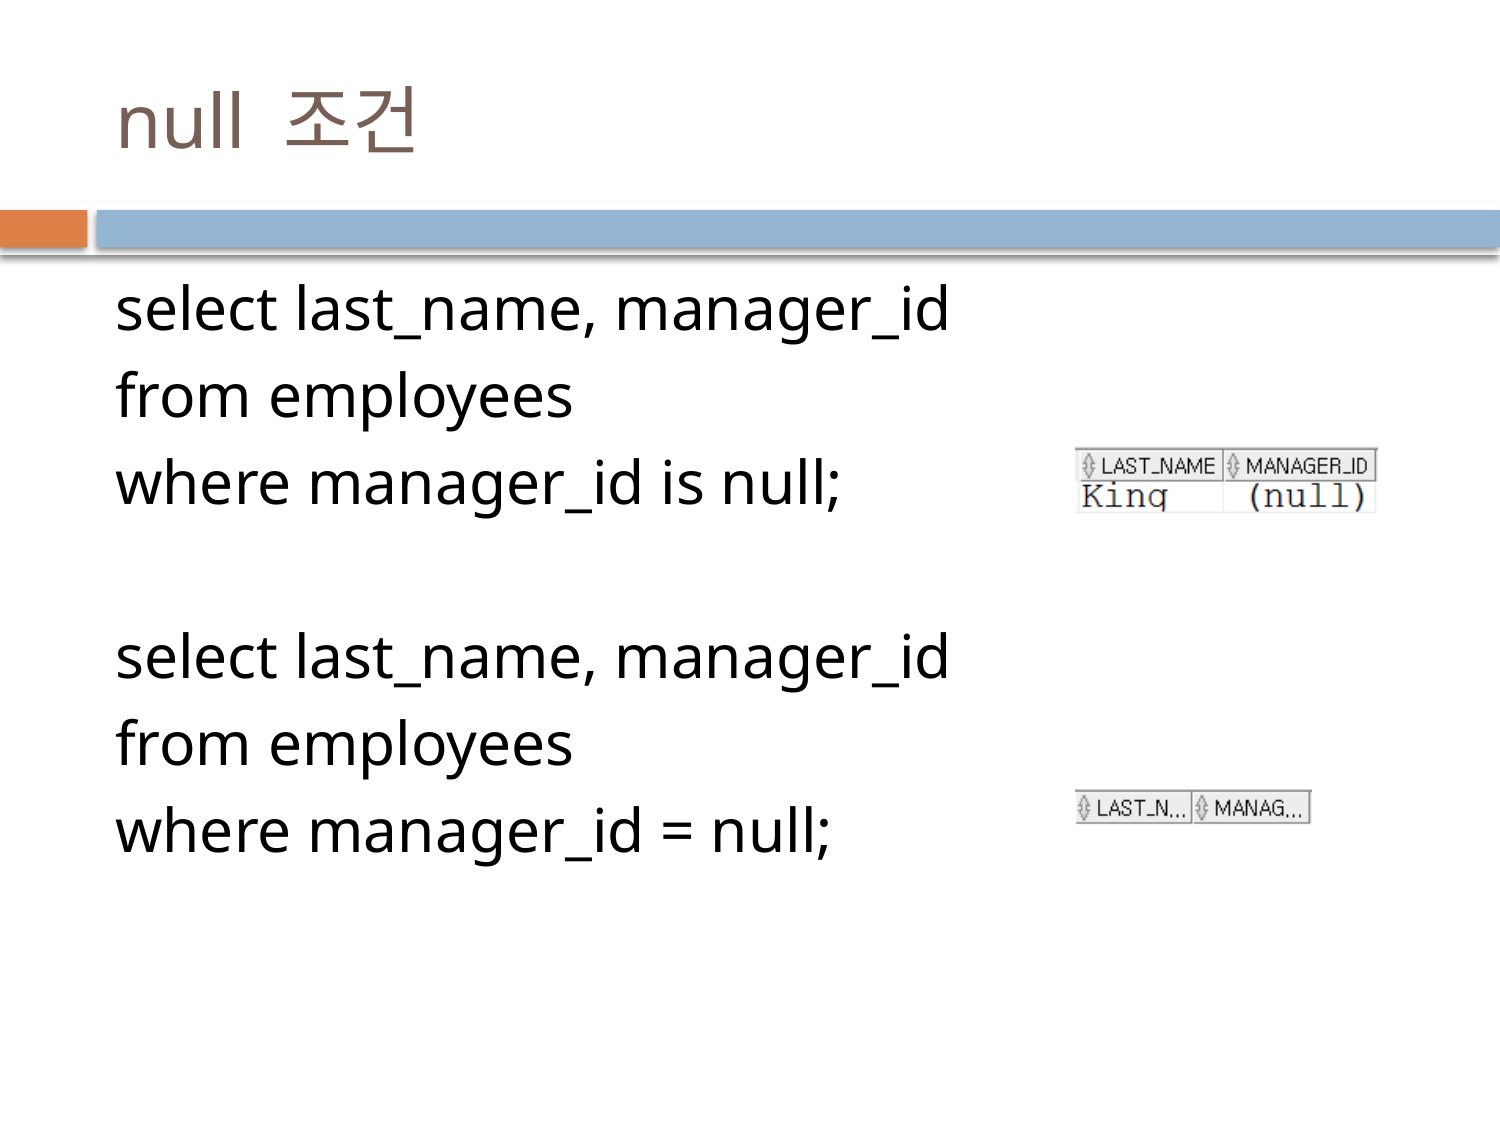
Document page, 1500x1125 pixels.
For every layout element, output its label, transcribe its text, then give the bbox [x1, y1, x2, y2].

picture [1075, 789, 1312, 856]
list select last_name, manager_id from employees where manager_id is null; select last_name, manager_id from employees where manager_id = null; [100, 262, 1438, 1000]
title null 조건 [100, 37, 1438, 200]
picture [1075, 444, 1378, 515]
